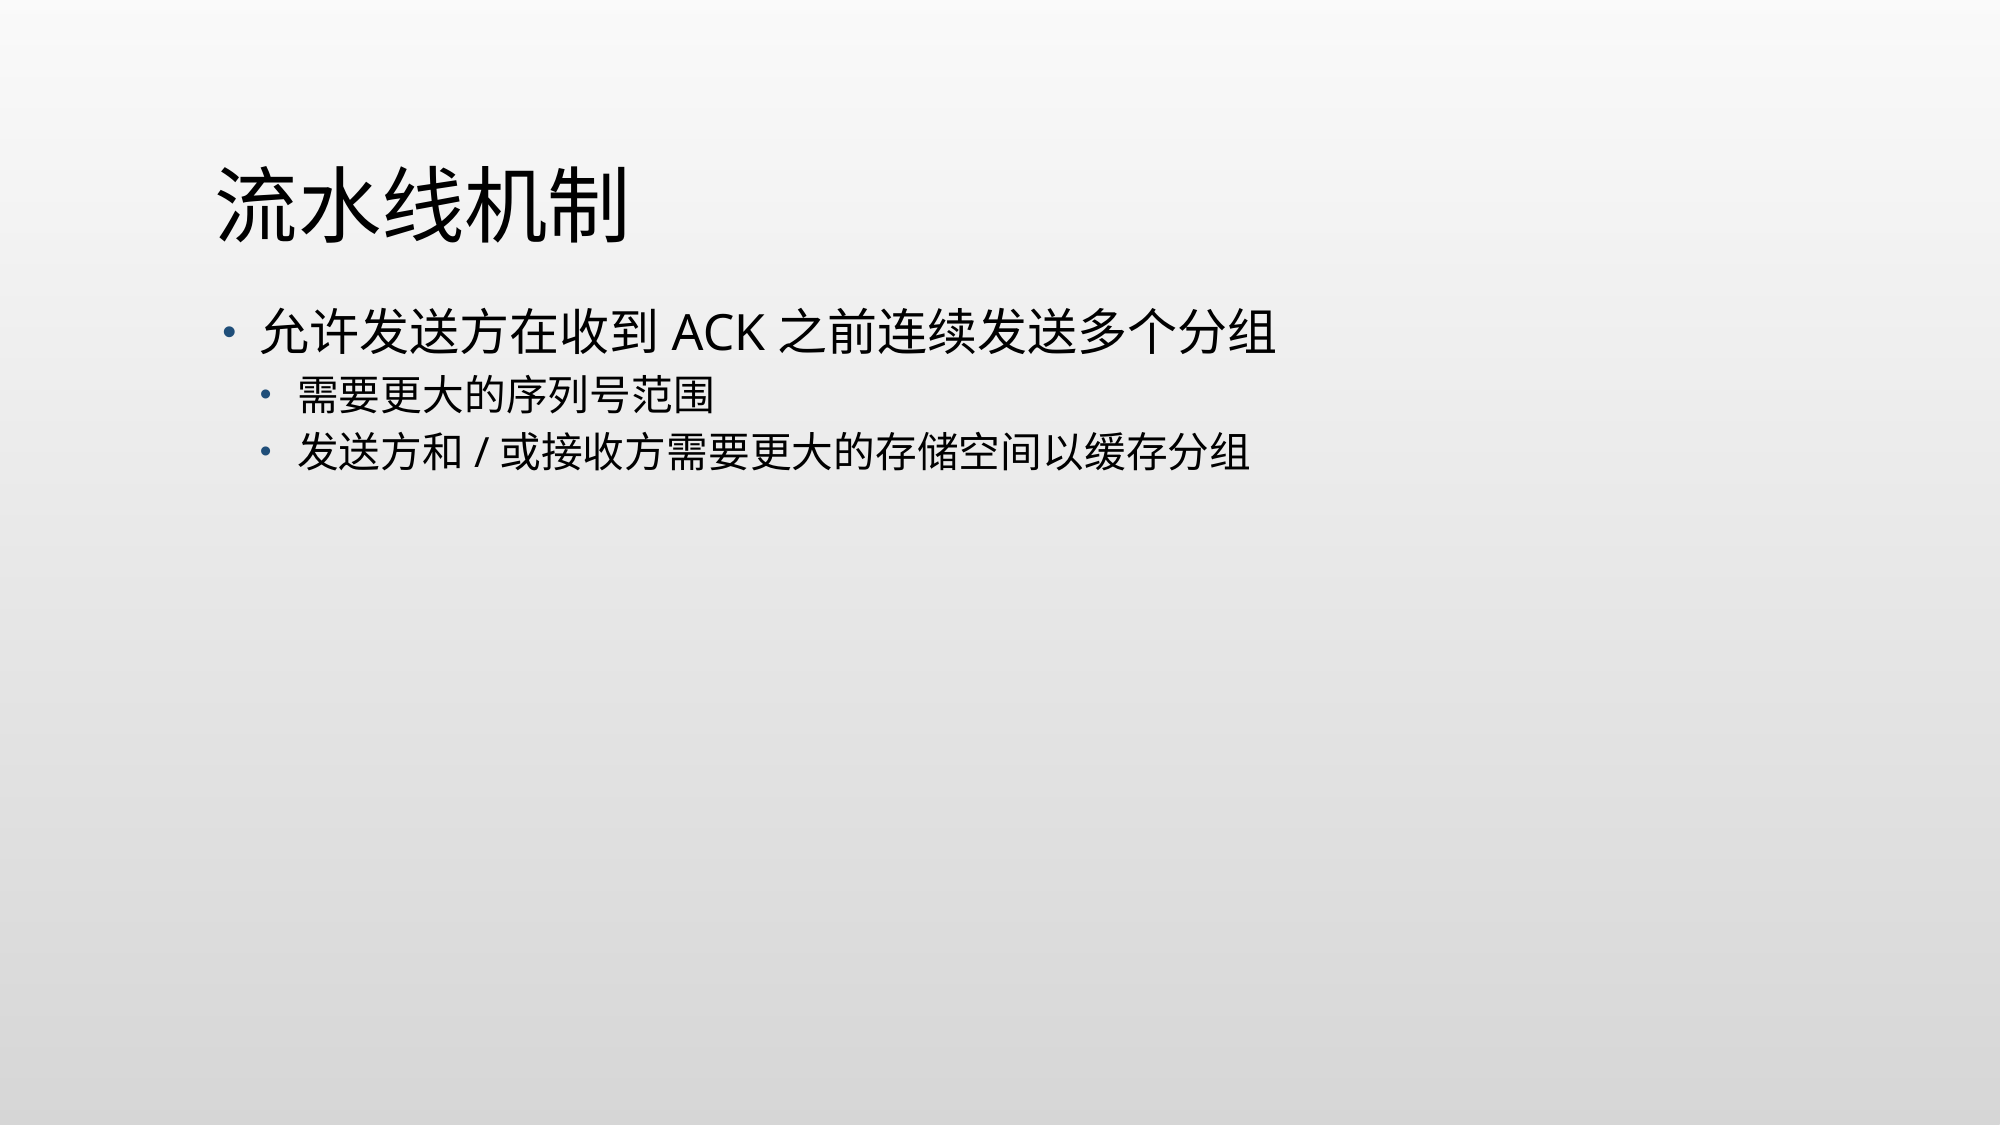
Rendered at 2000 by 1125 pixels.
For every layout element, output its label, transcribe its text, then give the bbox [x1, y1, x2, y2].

list 允许发送方在收到ACK之前连续发送多个分组 需要更大的序列号范围 发送方和/或接收方需要更大的存储空间以缓存分组 [199, 299, 1800, 1013]
title 流水线机制 [199, 45, 1800, 263]
